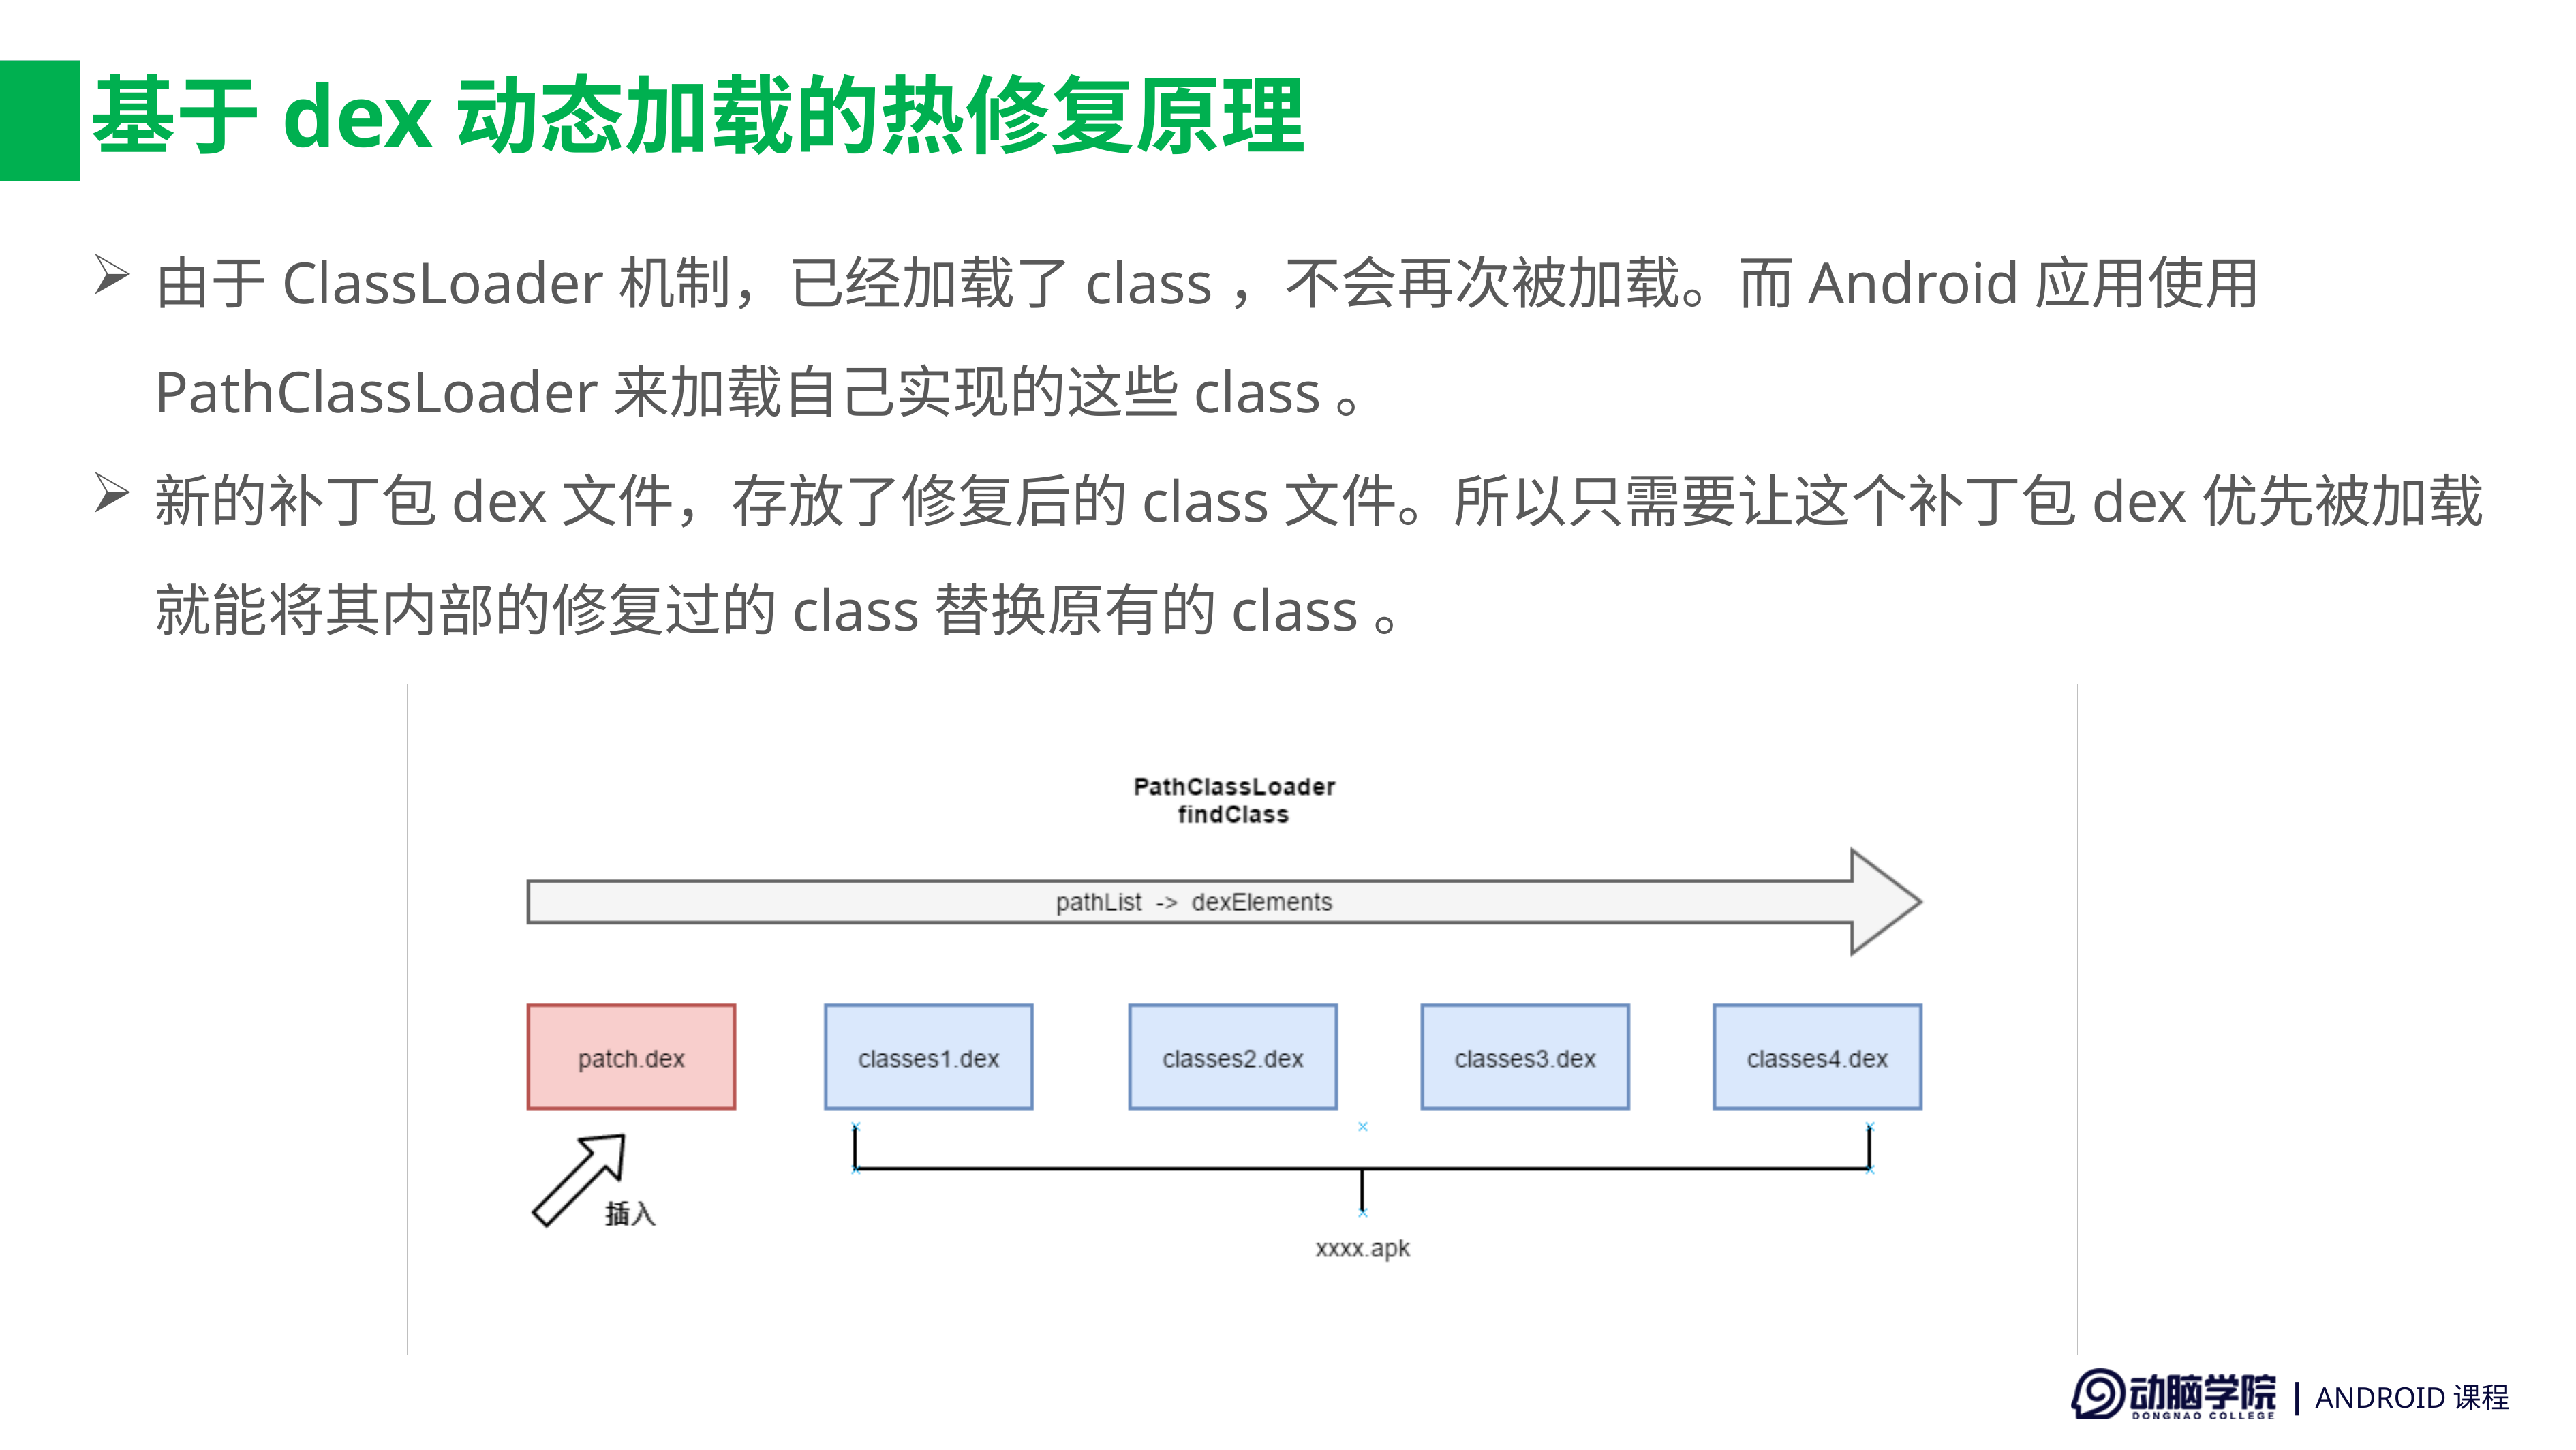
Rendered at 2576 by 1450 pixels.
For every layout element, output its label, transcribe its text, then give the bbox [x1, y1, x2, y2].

title 基于dex动态加载的热修复原理 [80, 58, 2496, 181]
text_box 由于ClassLoader机制，已经加载了class，不会再次被加载。而Android应用使用PathClassLoader来加载自己实现的这些class。 新的补丁包dex文件，存放了修复后的class文件。所以只需要让这个补丁包dex优先被加载就能将其内部的修复过的class替换原有的class。 [80, 201, 2502, 648]
picture [407, 684, 2078, 1355]
picture [2071, 1368, 2278, 1421]
